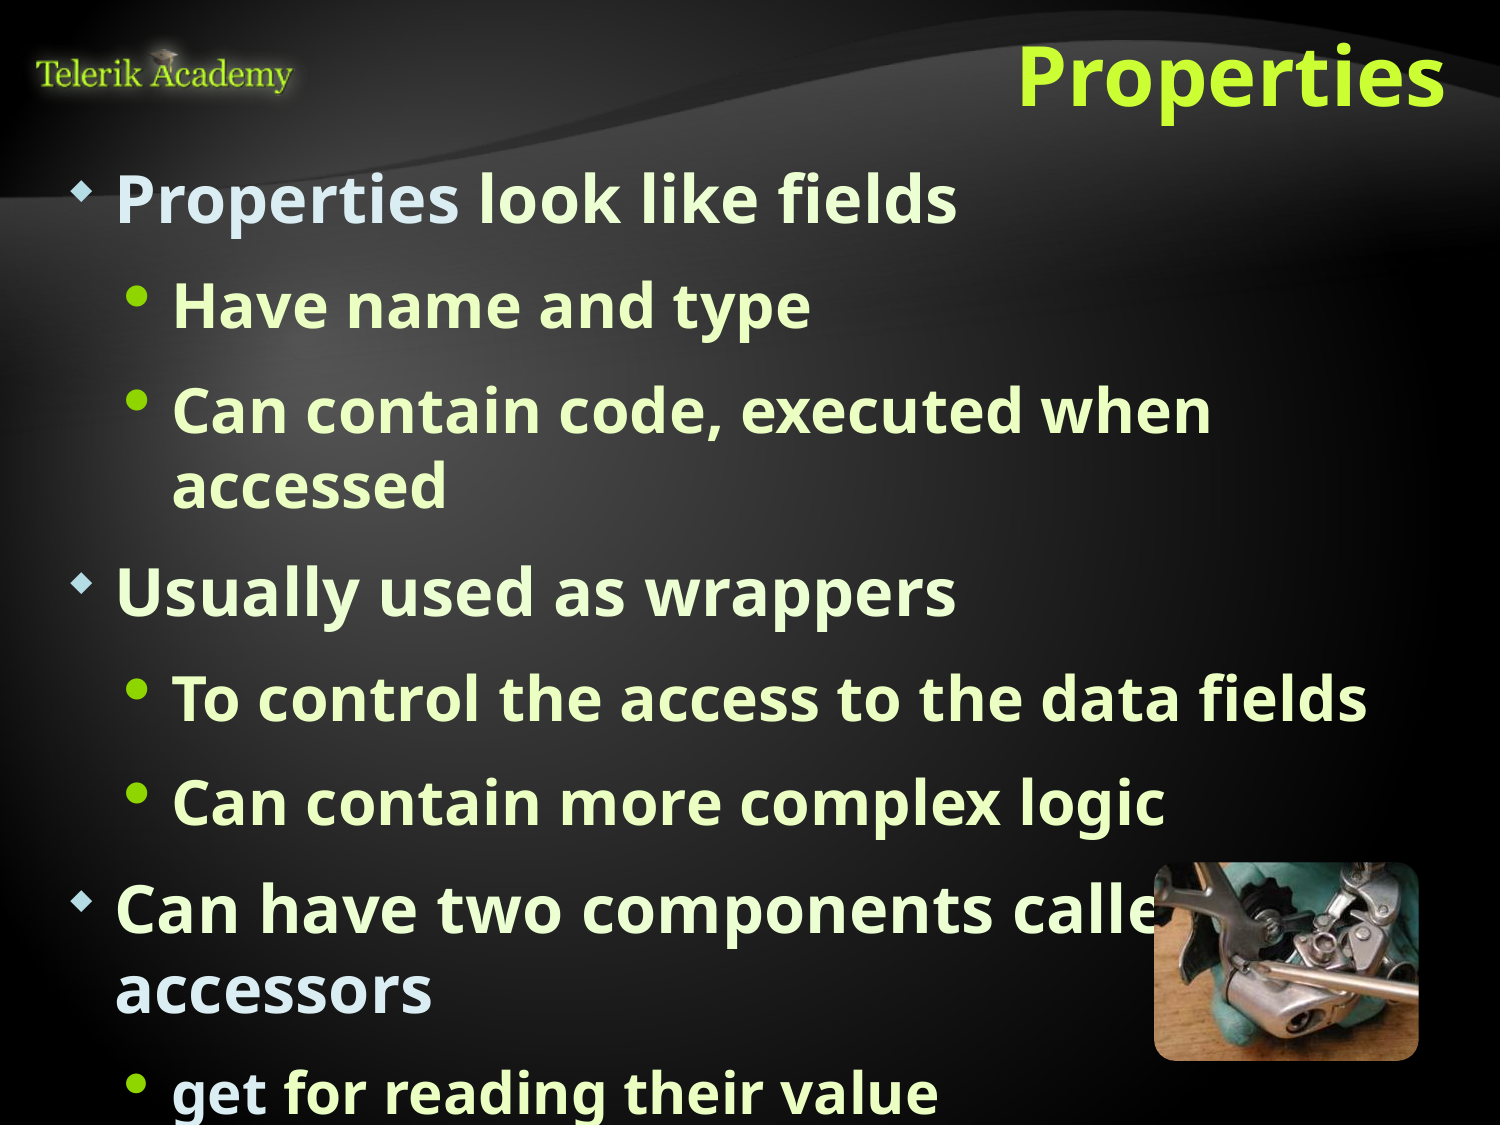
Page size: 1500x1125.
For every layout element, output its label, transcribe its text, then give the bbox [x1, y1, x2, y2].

picture [0, 0, 1500, 1125]
list Properties look like fields Have name and type Can contain code, executed when accessed Usually used as wrappers To control the access to the data fields Can contain more complex logic Can have two components called accessors get for reading their value set for changing their value [53, 149, 1447, 1088]
title Properties [300, 12, 1463, 150]
